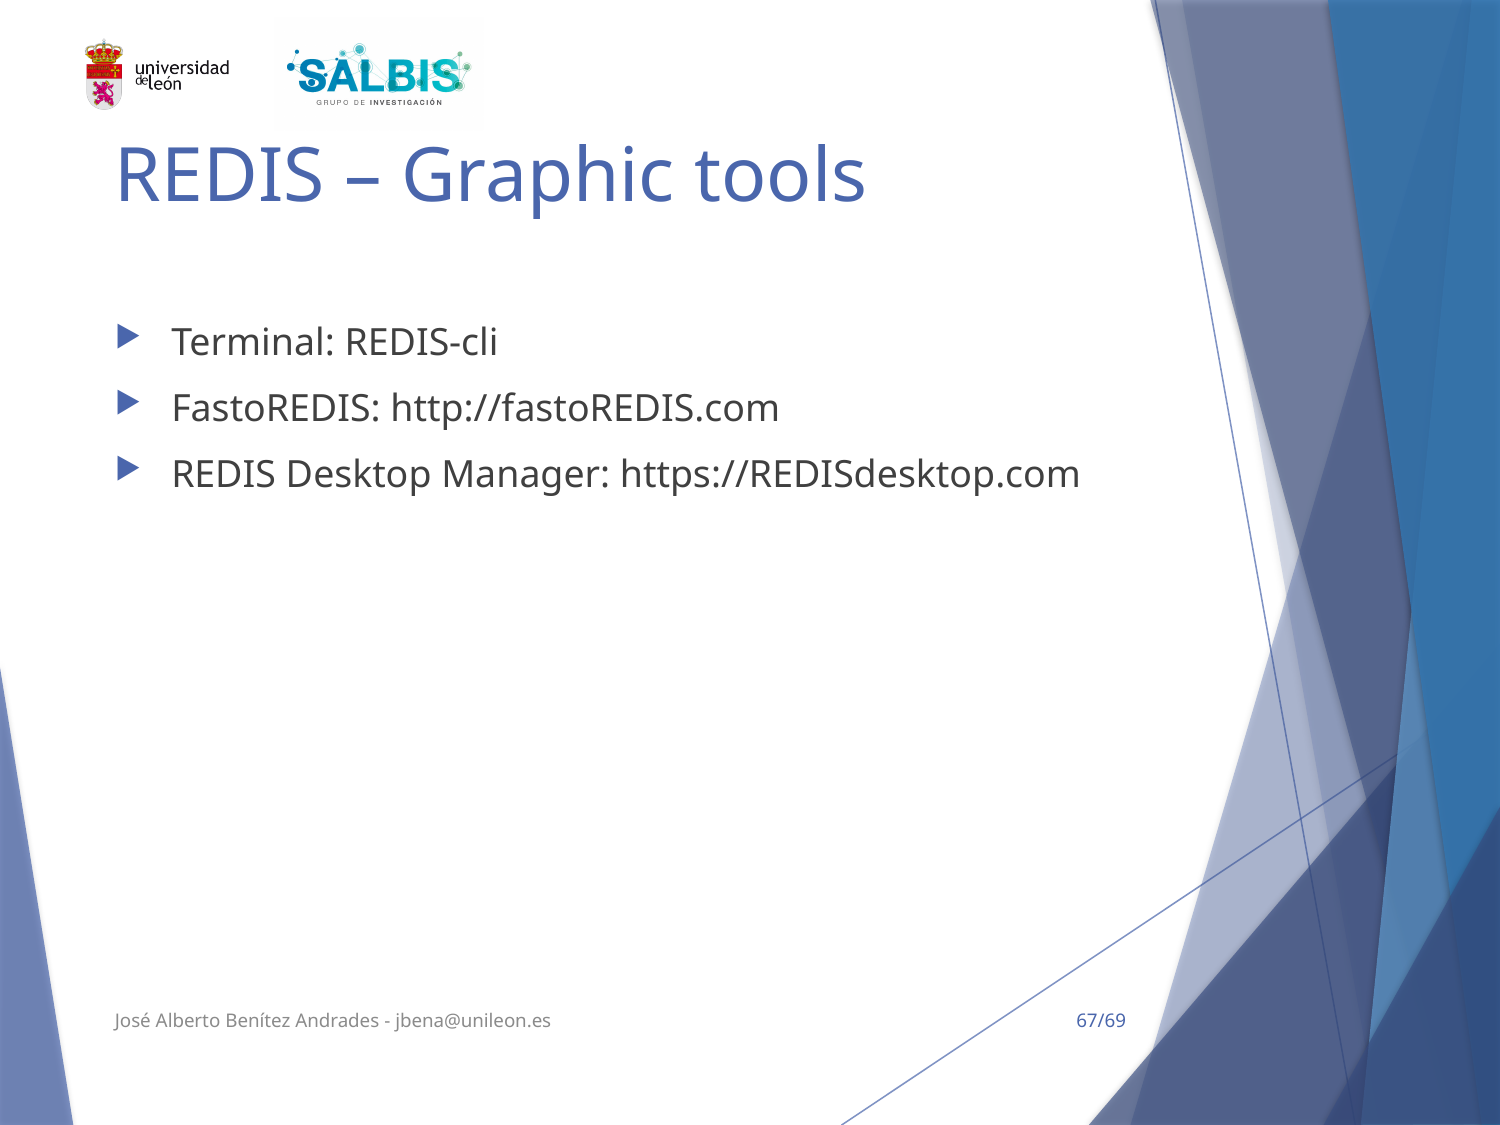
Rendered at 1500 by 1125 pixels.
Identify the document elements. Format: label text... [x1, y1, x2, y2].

list Terminal: REDIS-cli FastoREDIS: http://fastoREDIS.com REDIS Desktop Manager: https://REDISdesktop.com [99, 310, 1142, 1025]
slide_number 67/69 [1057, 991, 1142, 1051]
picture [273, 17, 484, 131]
picture [74, 29, 239, 119]
title REDIS – Graphic tools [99, 118, 1142, 248]
footer José Alberto Benítez Andrades - jbena@unileon.es [99, 991, 859, 1051]
